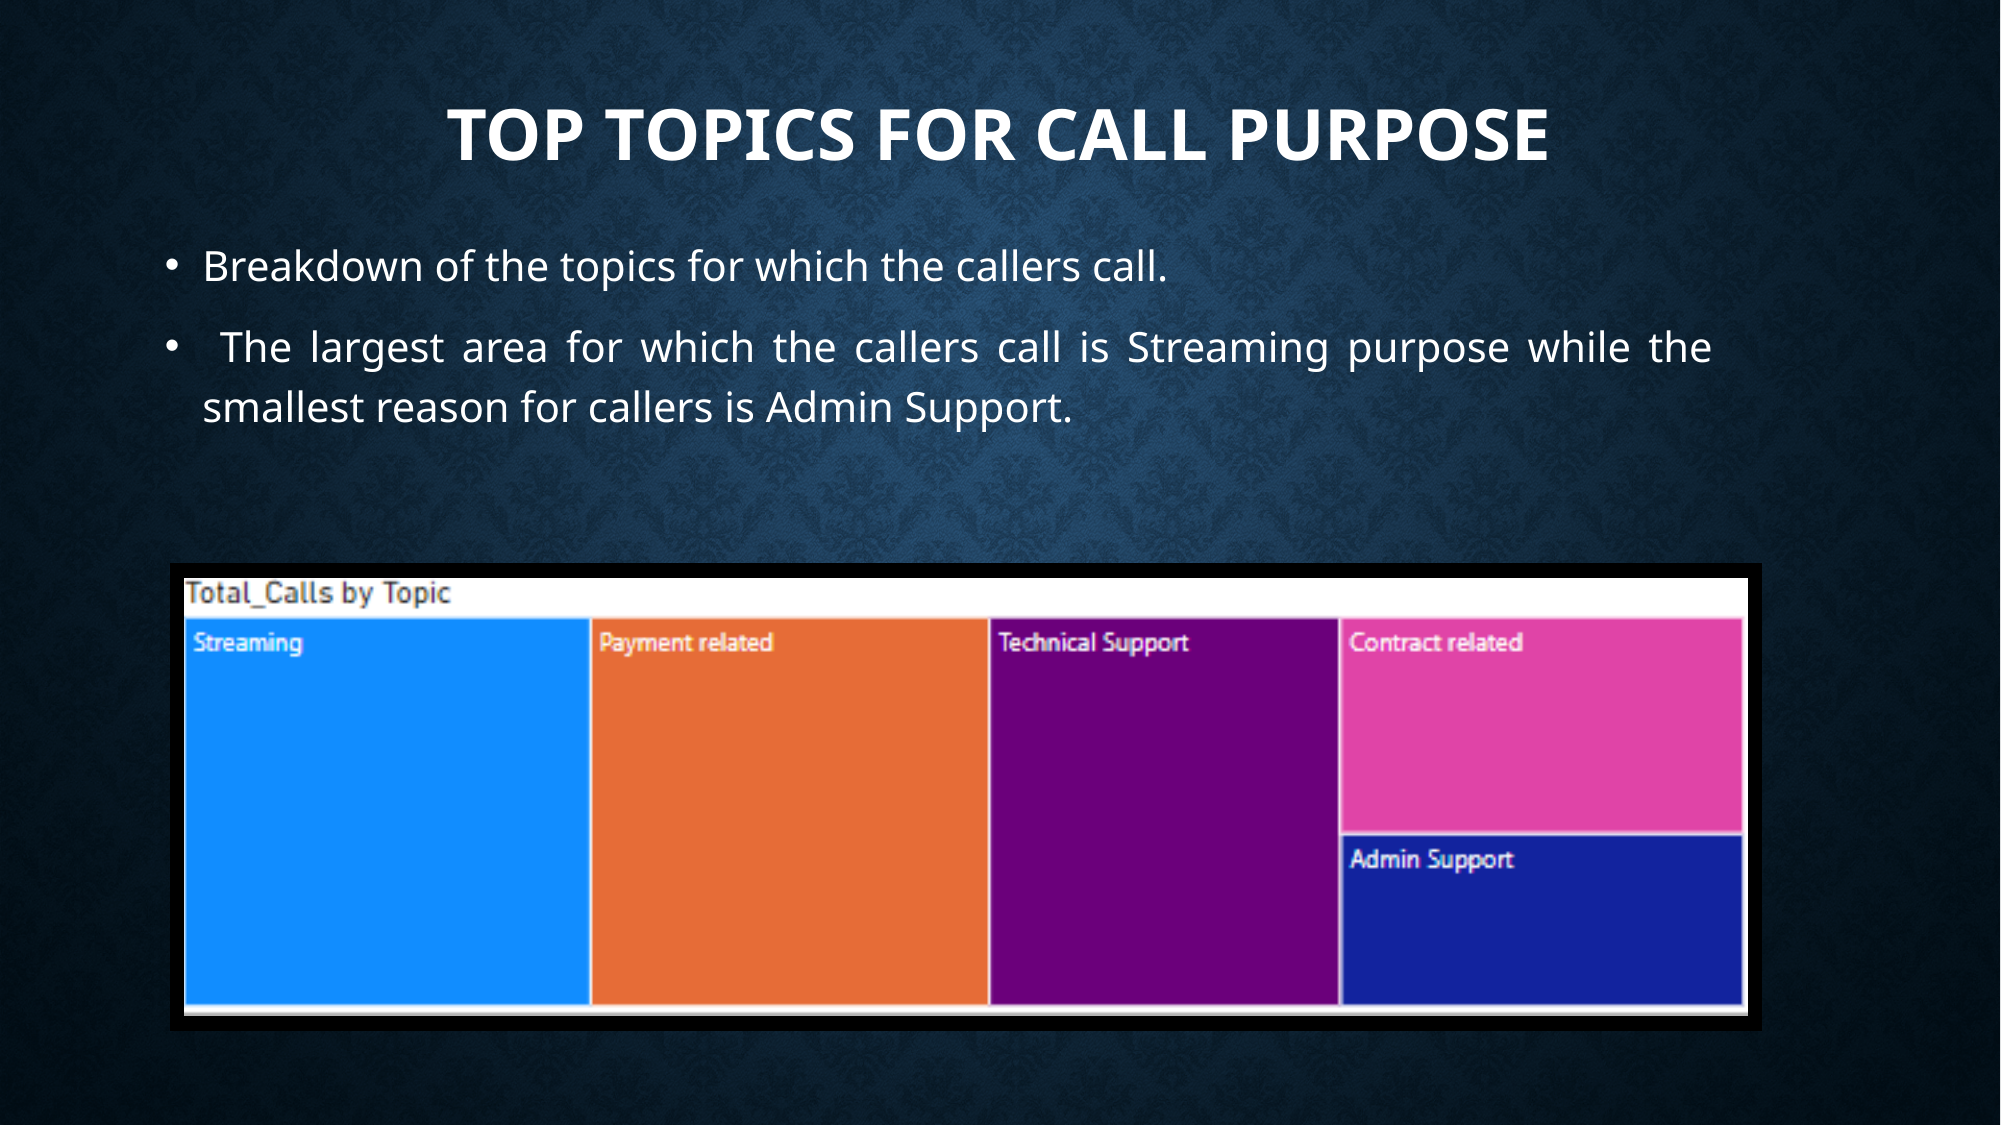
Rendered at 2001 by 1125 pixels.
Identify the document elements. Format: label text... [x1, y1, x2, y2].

list Breakdown of the topics for which the callers call. The largest area for which the callers call is Streaming purpose while the smallest reason for callers is Admin Support. [149, 222, 1729, 476]
title Top Topics for call purpose [149, 74, 1849, 201]
picture [183, 577, 1749, 1017]
